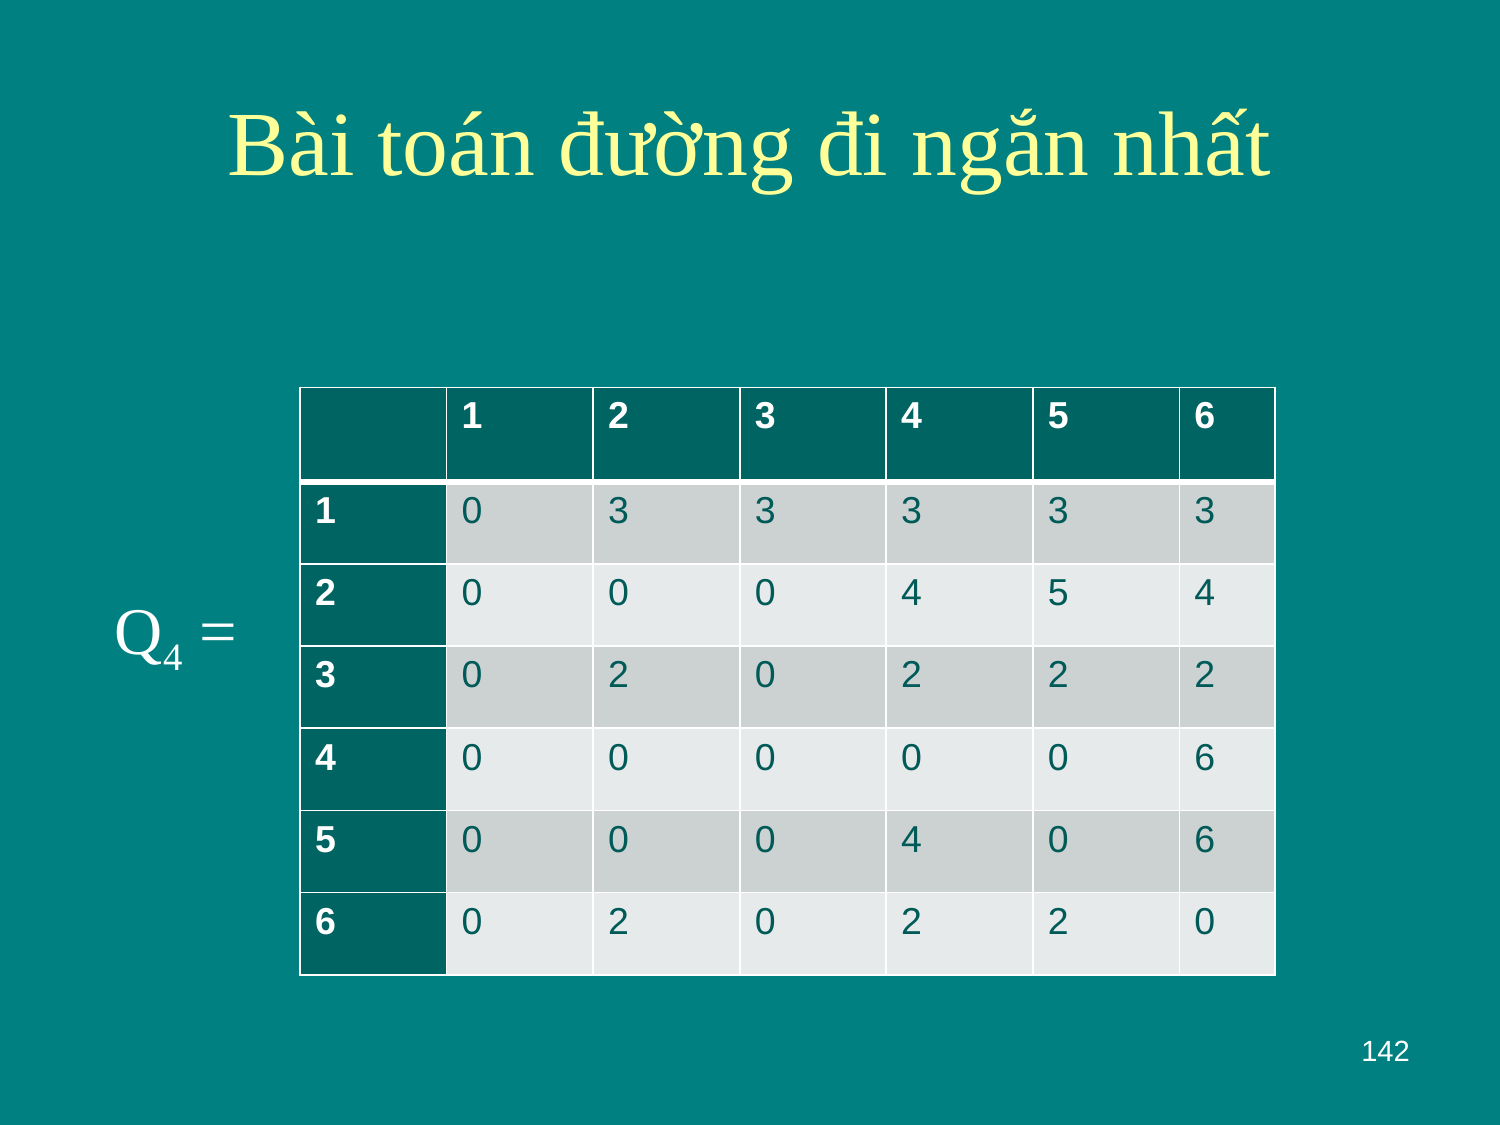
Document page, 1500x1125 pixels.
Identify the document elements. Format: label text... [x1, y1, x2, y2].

table_cell 1 [301, 485, 446, 563]
table_cell 0 [741, 893, 885, 974]
table_cell 3 [1180, 485, 1274, 563]
list Q4 = [99, 299, 1451, 1043]
table_cell 0 [447, 485, 592, 563]
slide_number 142 [1074, 1024, 1426, 1103]
table_cell 6 [1180, 811, 1274, 892]
table_cell 3 [301, 647, 446, 727]
table_cell 0 [447, 893, 592, 974]
table_header 4 [887, 388, 1032, 479]
table_cell 0 [1034, 729, 1179, 810]
table_cell 2 [594, 647, 739, 727]
table_header 5 [1034, 388, 1179, 479]
table_cell 2 [887, 647, 1032, 727]
table_cell 0 [447, 811, 592, 892]
table_header 6 [1180, 388, 1274, 479]
table_cell 2 [1034, 893, 1179, 974]
table_cell 0 [447, 565, 592, 645]
table_cell 2 [1180, 647, 1274, 727]
table_cell 6 [1180, 729, 1274, 810]
table_cell 5 [301, 811, 446, 892]
table_cell 3 [594, 485, 739, 563]
table_cell 2 [301, 565, 446, 645]
table_cell 0 [1034, 811, 1179, 892]
table_cell 0 [447, 729, 592, 810]
table_cell 4 [301, 729, 446, 810]
table_cell 4 [887, 565, 1032, 645]
table_header 2 [594, 388, 739, 479]
table_cell 2 [1034, 647, 1179, 727]
table_cell 3 [741, 485, 885, 563]
table_cell 0 [1180, 893, 1274, 974]
title Bài toán đường đi ngắn nhất [74, 44, 1426, 233]
table_cell 0 [594, 729, 739, 810]
table_cell 3 [887, 485, 1032, 563]
table_header 3 [741, 388, 885, 479]
table_cell 0 [887, 729, 1032, 810]
table_cell 4 [1180, 565, 1274, 645]
table_header [301, 388, 446, 479]
table_header 1 [447, 388, 592, 479]
table_cell 0 [447, 647, 592, 727]
table_cell 2 [594, 893, 739, 974]
table_cell 0 [741, 729, 885, 810]
table_cell 5 [1034, 565, 1179, 645]
table_cell 0 [741, 647, 885, 727]
table_cell 0 [741, 565, 885, 645]
table_cell 4 [887, 811, 1032, 892]
table_cell 0 [741, 811, 885, 892]
table_cell 2 [887, 893, 1032, 974]
table_cell 6 [301, 893, 446, 974]
table_cell 0 [594, 565, 739, 645]
table_cell 3 [1034, 485, 1179, 563]
table_cell 0 [594, 811, 739, 892]
